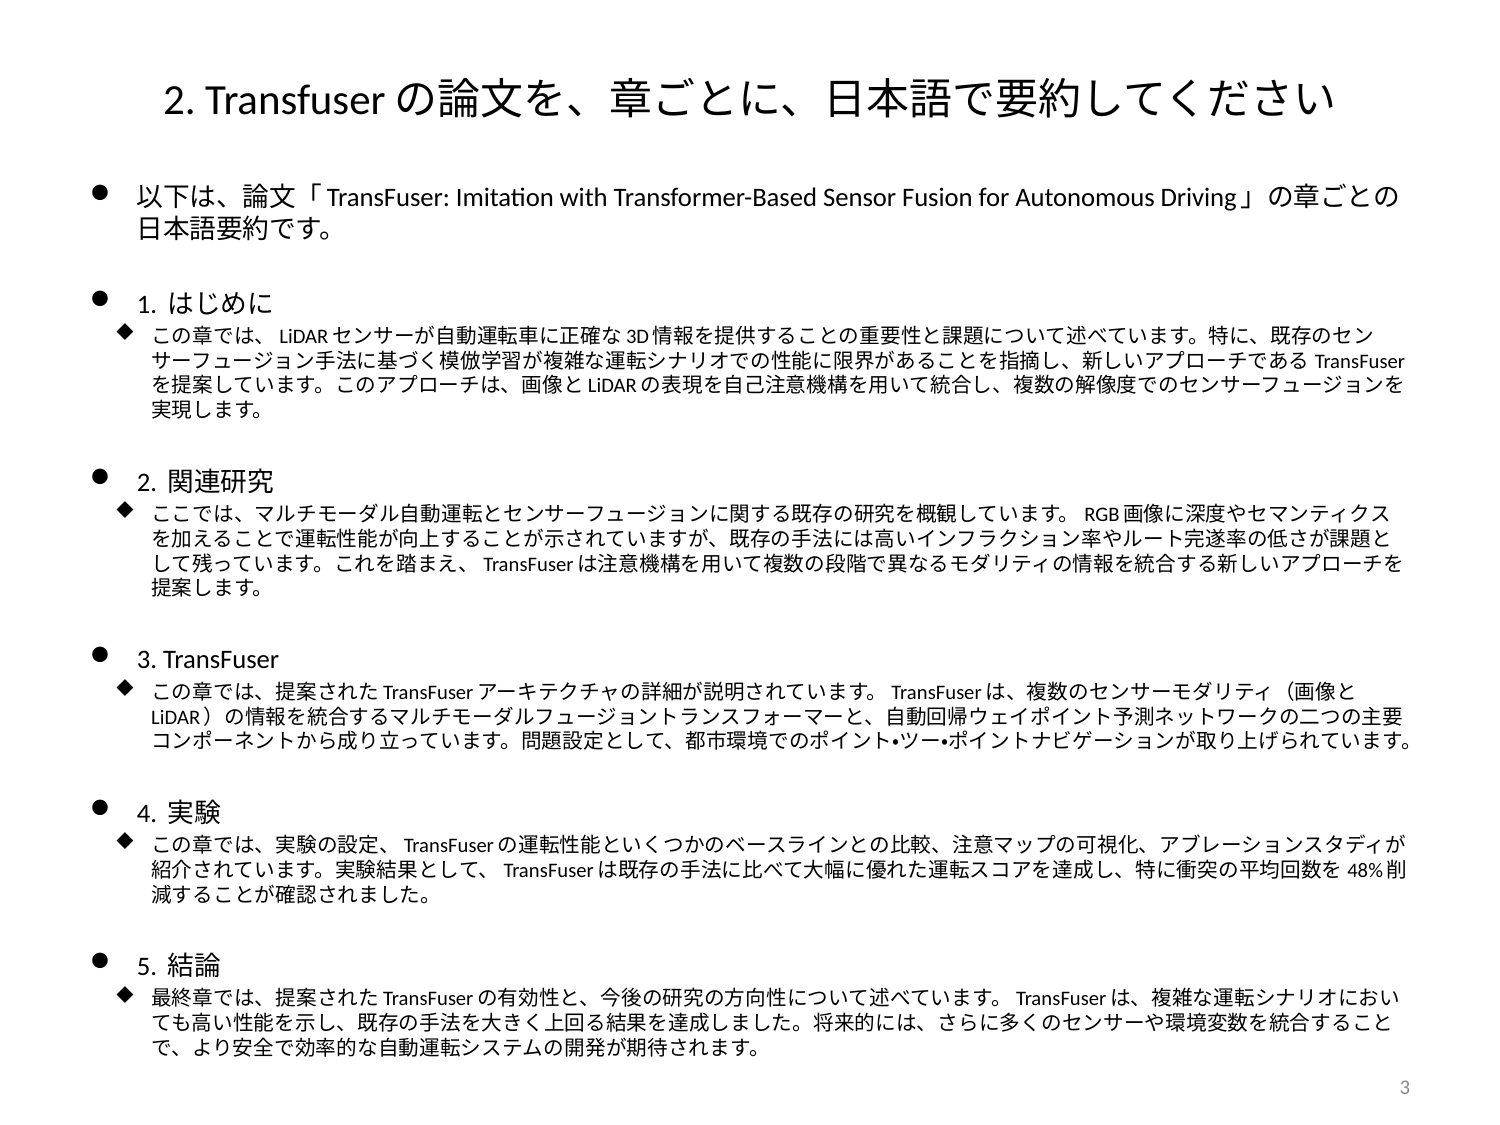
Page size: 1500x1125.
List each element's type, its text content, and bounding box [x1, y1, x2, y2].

list 以下は、論文「TransFuser: Imitation with Transformer-Based Sensor Fusion for Autonomous Driving」の章ごとの日本語要約です。 1. はじめに この章では、LiDARセンサーが自動運転車に正確な3D情報を提供することの重要性と課題について述べています。特に、既存のセンサーフュージョン手法に基づく模倣学習が複雑な運転シナリオでの性能に限界があることを指摘し、新しいアプローチであるTransFuserを提案しています。このアプローチは、画像とLiDARの表現を自己注意機構を用いて統合し、複数の解像度でのセンサーフュージョンを実現します。 2. 関連研究 ここでは、マルチモーダル自動運転とセンサーフュージョンに関する既存の研究を概観しています。RGB画像に深度やセマンティクスを加えることで運転性能が向上することが示されていますが、既存の手法には高いインフラクション率やルート完遂率の低さが課題として残っています。これを踏まえ、TransFuserは注意機構を用いて複数の段階で異なるモダリティの情報を統合する新しいアプローチを提案します。 3. TransFuser この章では、提案されたTransFuserアーキテクチャの詳細が説明されています。TransFuserは、複数のセンサーモダリティ（画像とLiDAR）の情報を統合するマルチモーダルフュージョントランスフォーマーと、自動回帰ウェイポイント予測ネットワークの二つの主要コンポーネントから成り立っています。問題設定として、都市環境でのポイント・ツー・ポイントナビゲーションが取り上げられています。 4. 実験 この章では、実験の設定、TransFuserの運転性能といくつかのベースラインとの比較、注意マップの可視化、アブレーションスタディが紹介されています。実験結果として、TransFuserは既存の手法に比べて大幅に優れた運転スコアを達成し、特に衝突の平均回数を48%削減することが確認されました。 5. 結論 最終章では、提案されたTransFuserの有効性と、今後の研究の方向性について述べています。TransFuserは、複雑な運転シナリオにおいても高い性能を示し、既存の手法を大きく上回る結果を達成しました。将来的には、さらに多くのセンサーや環境変数を統合することで、より安全で効率的な自動運転システムの開発が期待されます。 [75, 172, 1425, 1103]
title 2. Transfuserの論文を、章ごとに、日本語で要約してください [75, 45, 1425, 149]
slide_number 3 [1074, 1070, 1425, 1103]
